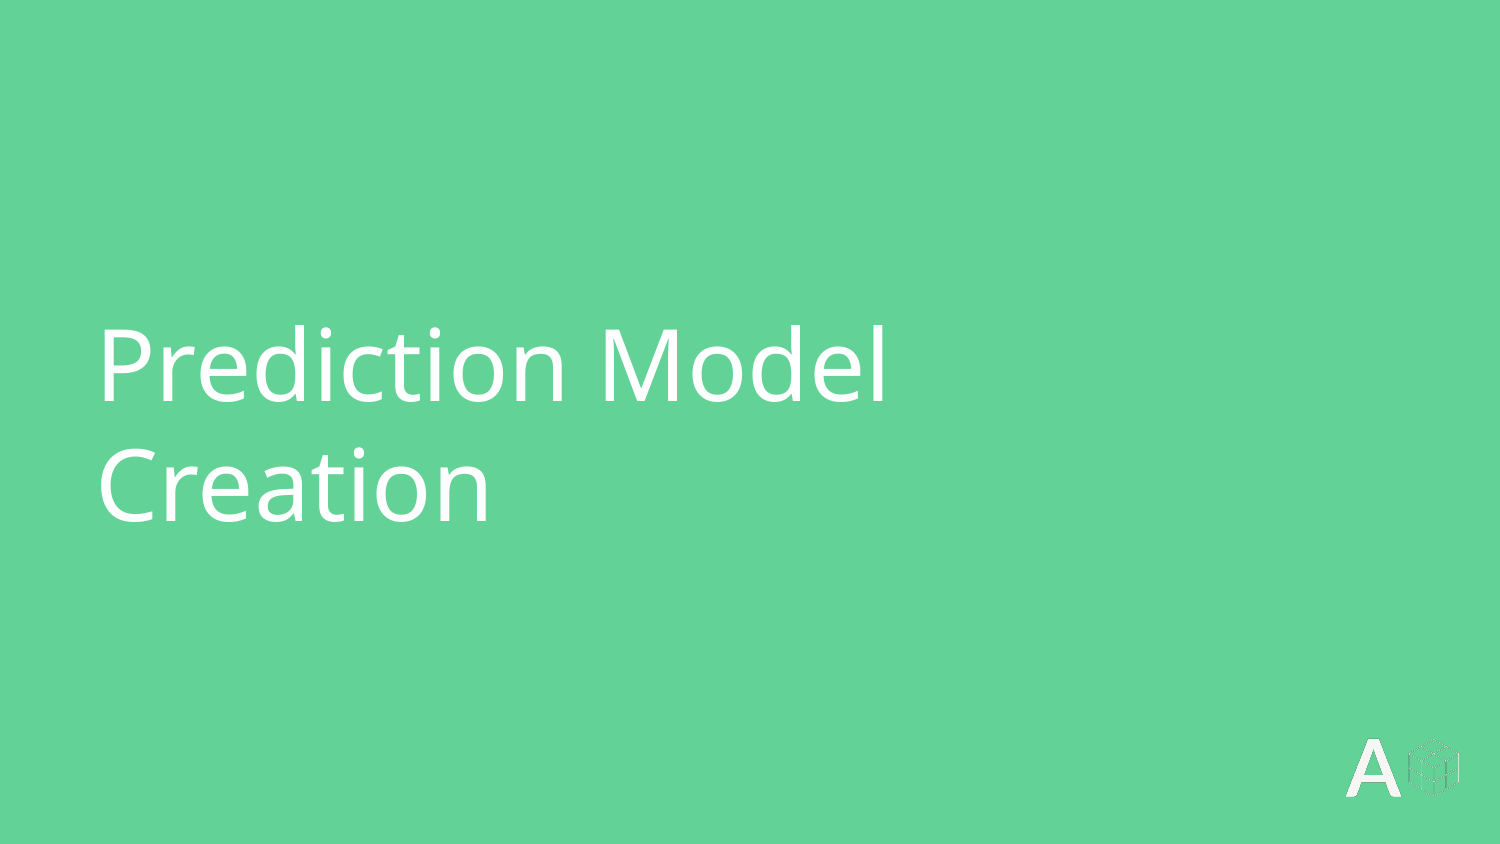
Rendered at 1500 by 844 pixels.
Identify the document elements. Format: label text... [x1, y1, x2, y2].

title Prediction Model Creation [80, 86, 1272, 758]
picture [1264, 639, 1500, 844]
